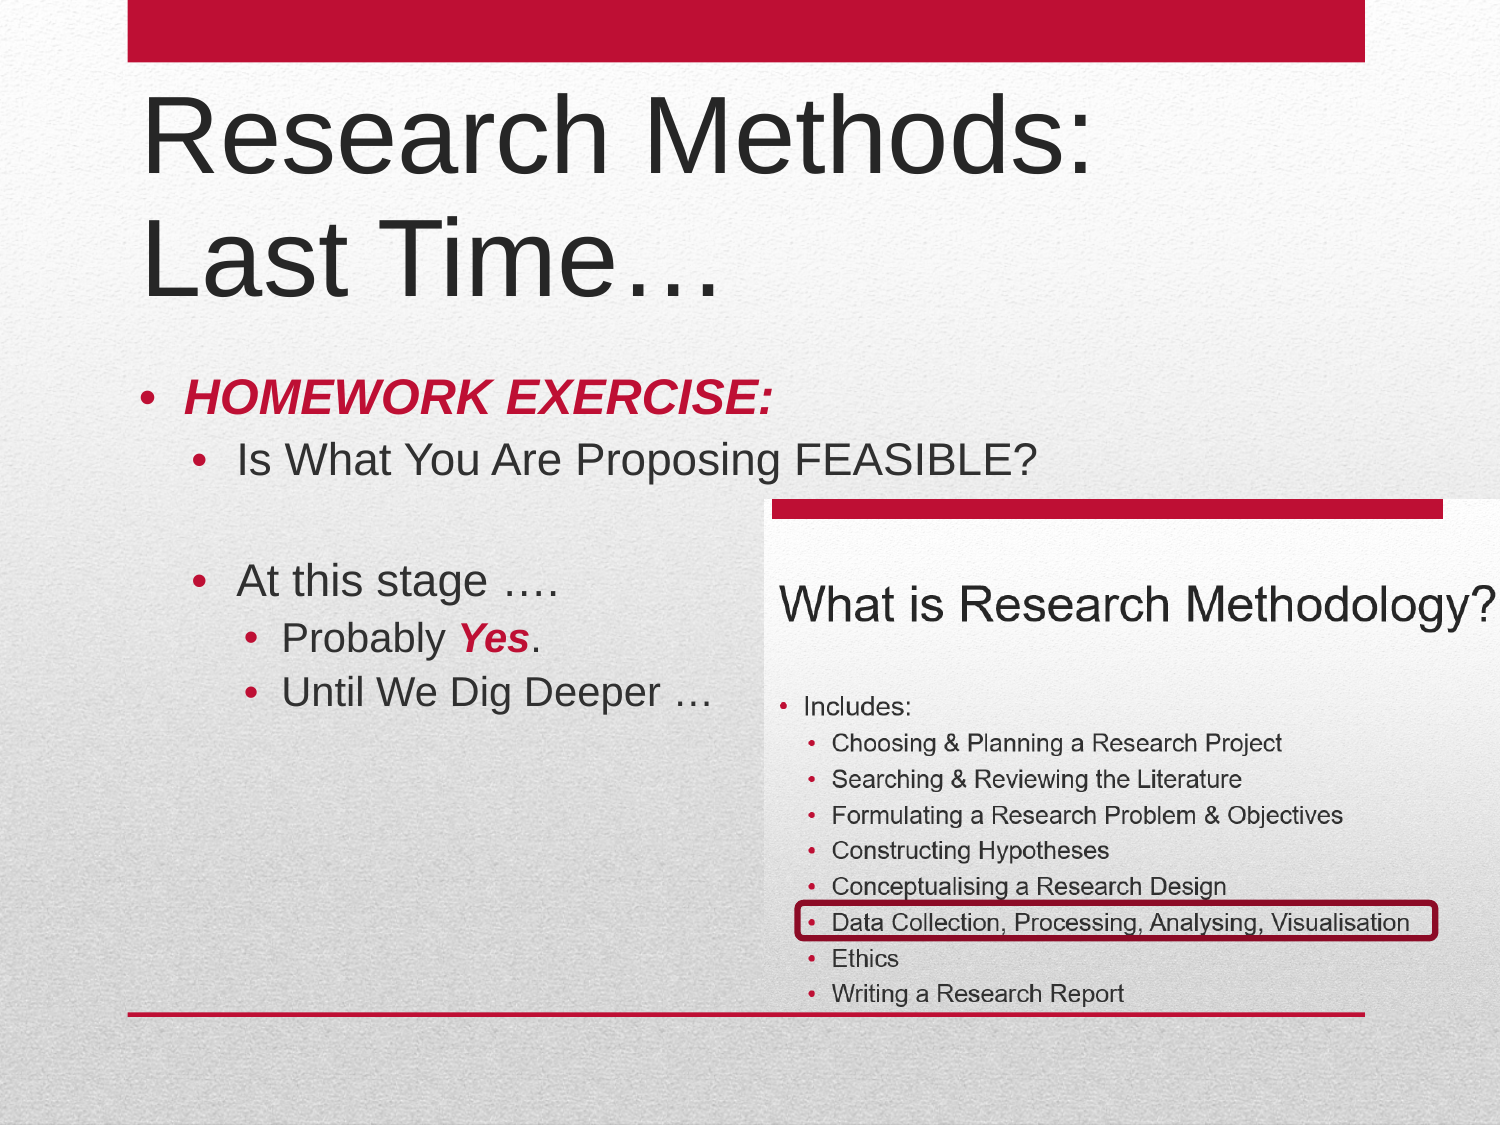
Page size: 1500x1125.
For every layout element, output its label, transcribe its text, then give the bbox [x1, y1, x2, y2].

text_box HOMEWORK EXERCISE: Is What You Are Proposing FEASIBLE? At this stage …. Probably Yes. Until We Dig Deeper … [123, 361, 1471, 1047]
text_box Research Methods: Last Time… [125, 66, 1239, 329]
picture [764, 498, 1500, 1013]
